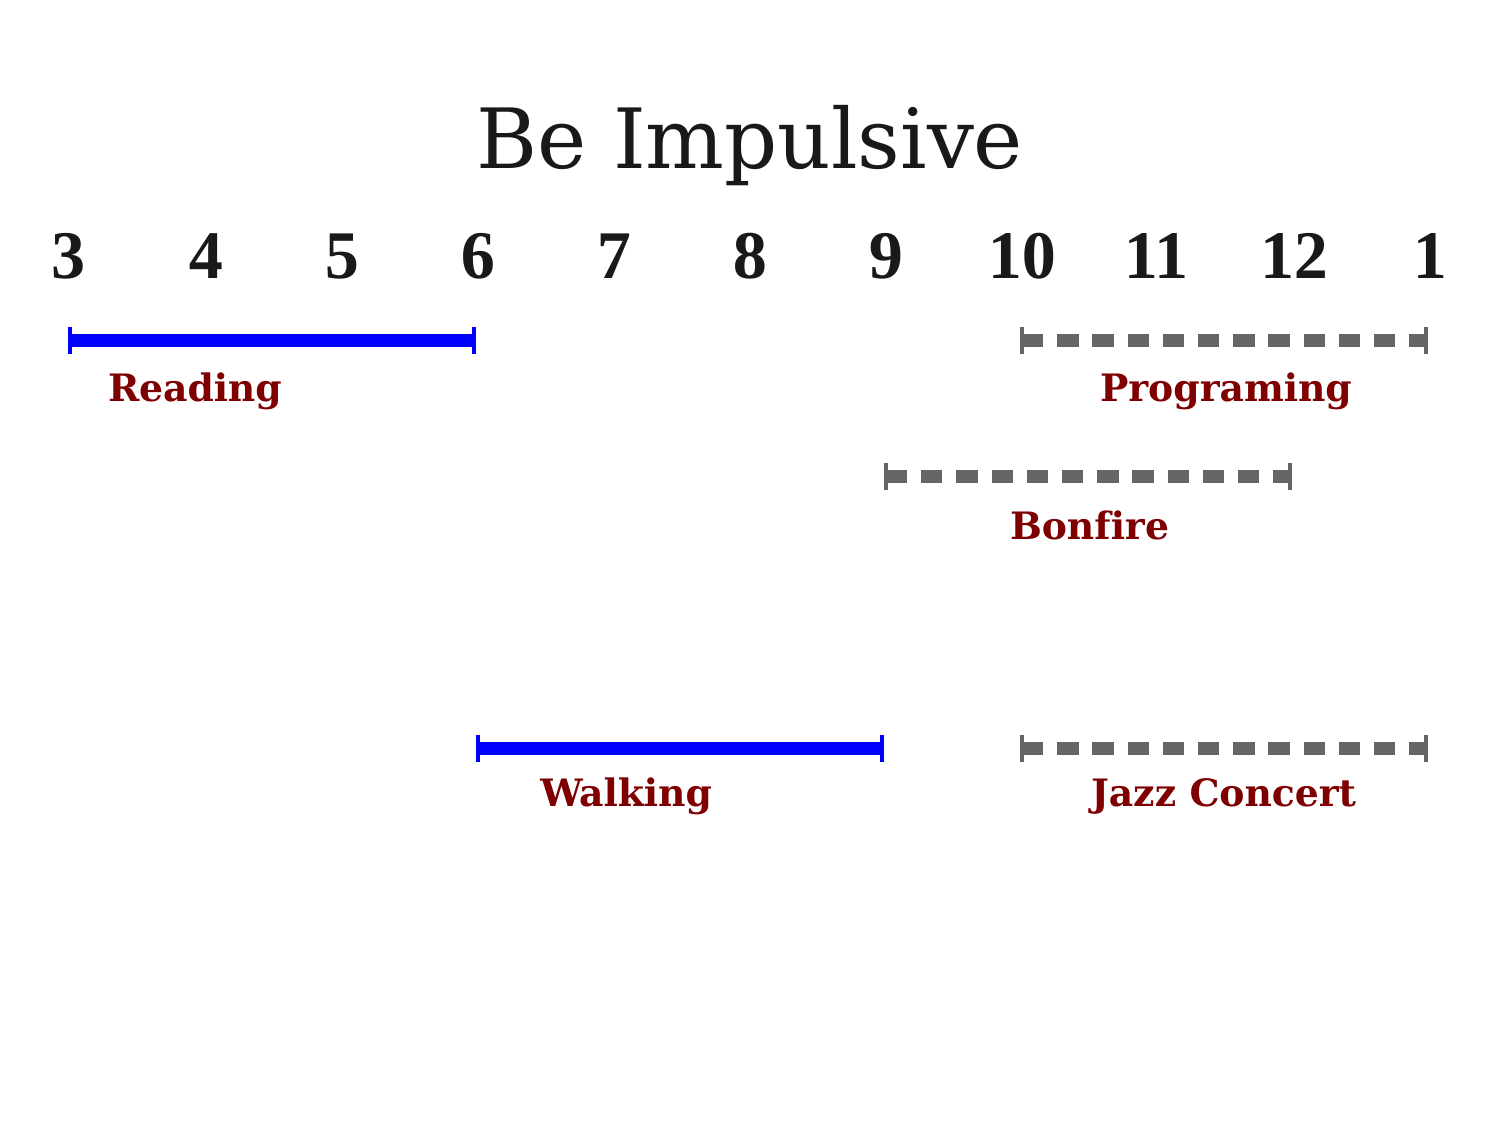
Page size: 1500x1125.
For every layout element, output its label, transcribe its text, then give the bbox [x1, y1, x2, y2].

text_box Walking [538, 766, 822, 814]
text_box Jazz Concert [1089, 766, 1359, 814]
text_box 3 4 5 6 7 8 9 10 11 12 1 Reading Programing Bonfire [49, 208, 1448, 547]
title Be Impulsive [474, 83, 1025, 208]
